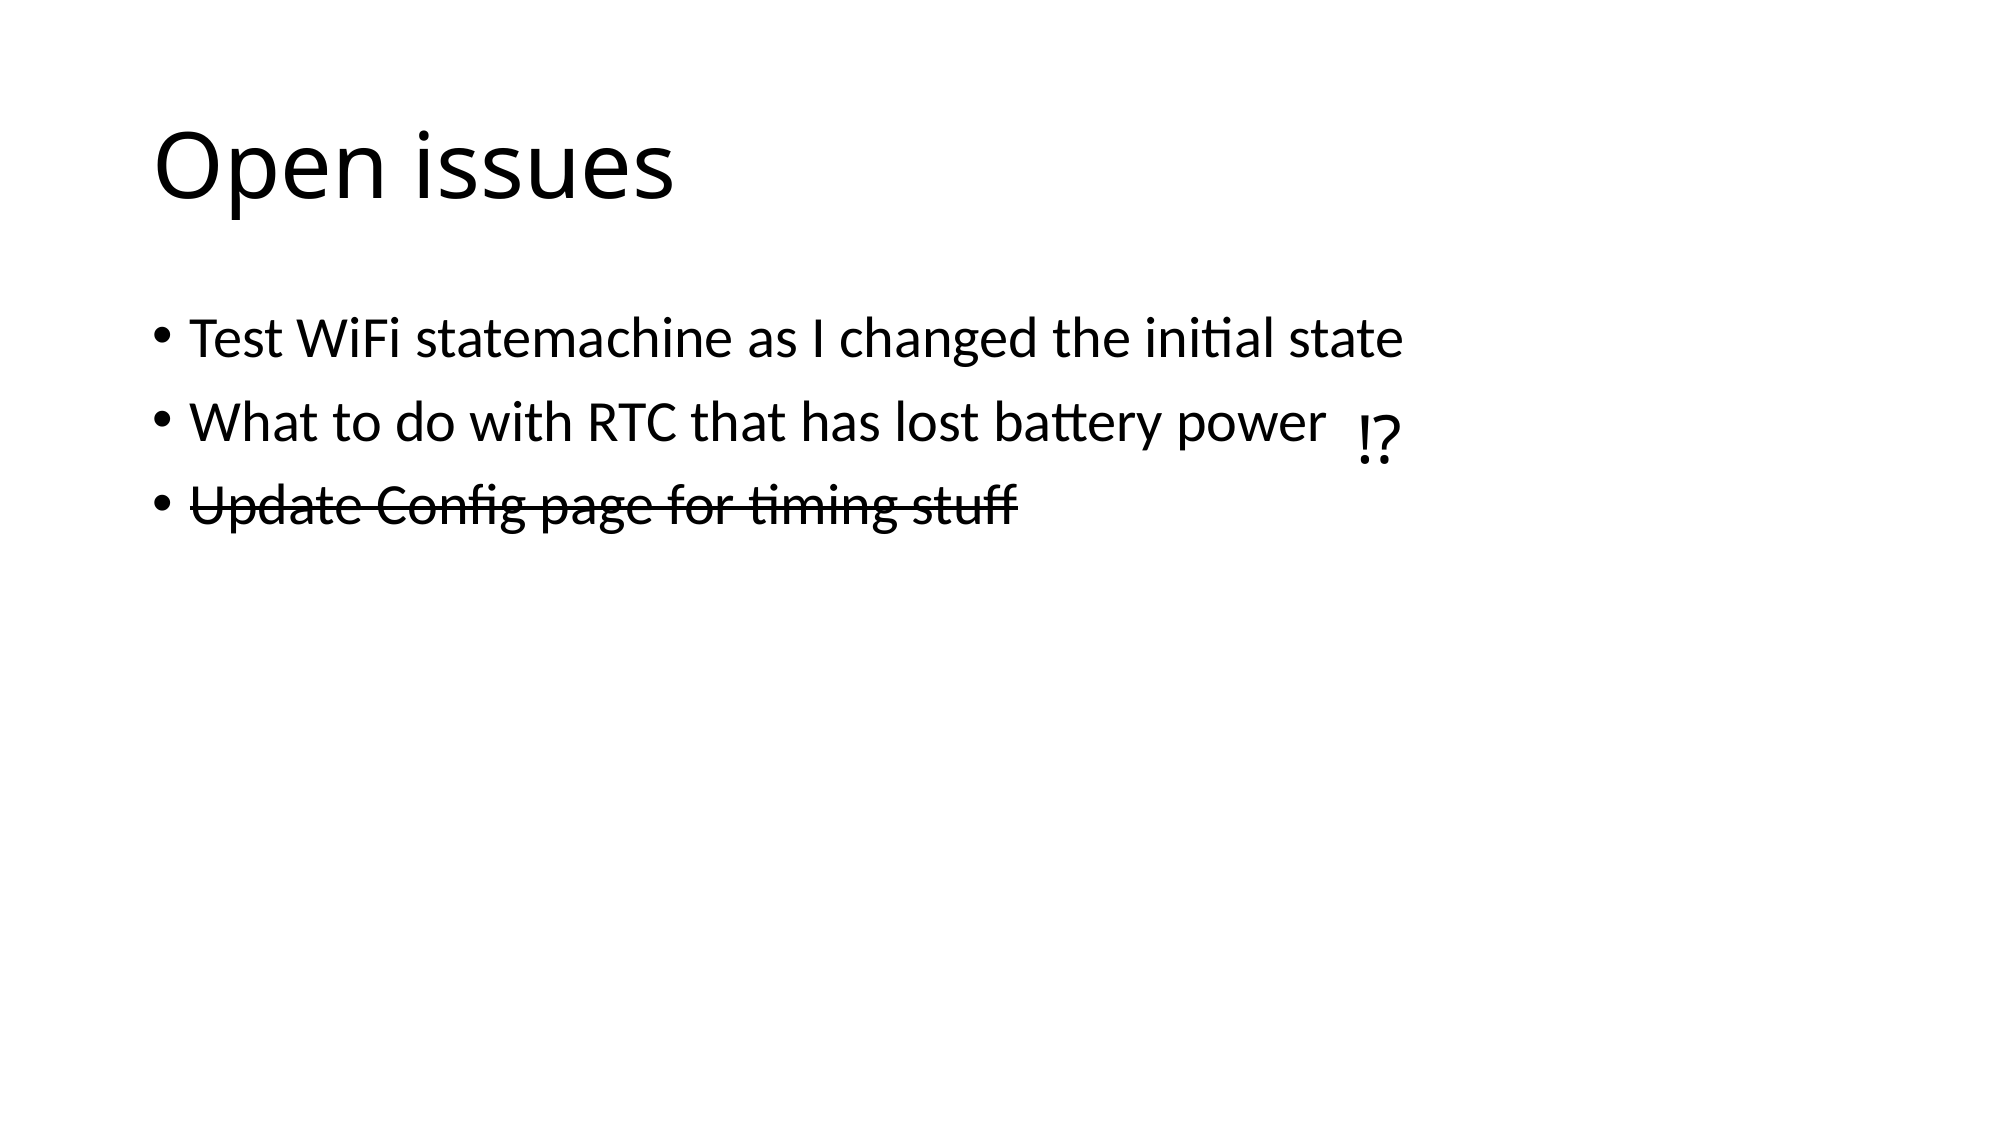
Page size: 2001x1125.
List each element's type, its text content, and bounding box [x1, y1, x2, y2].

list Test WiFi statemachine as I changed the initial state What to do with RTC that has lost battery power Update Config page for timing stuff [137, 299, 1863, 1014]
title Open issues [137, 59, 1863, 278]
text_box ⁉️ [1342, 389, 1407, 564]
